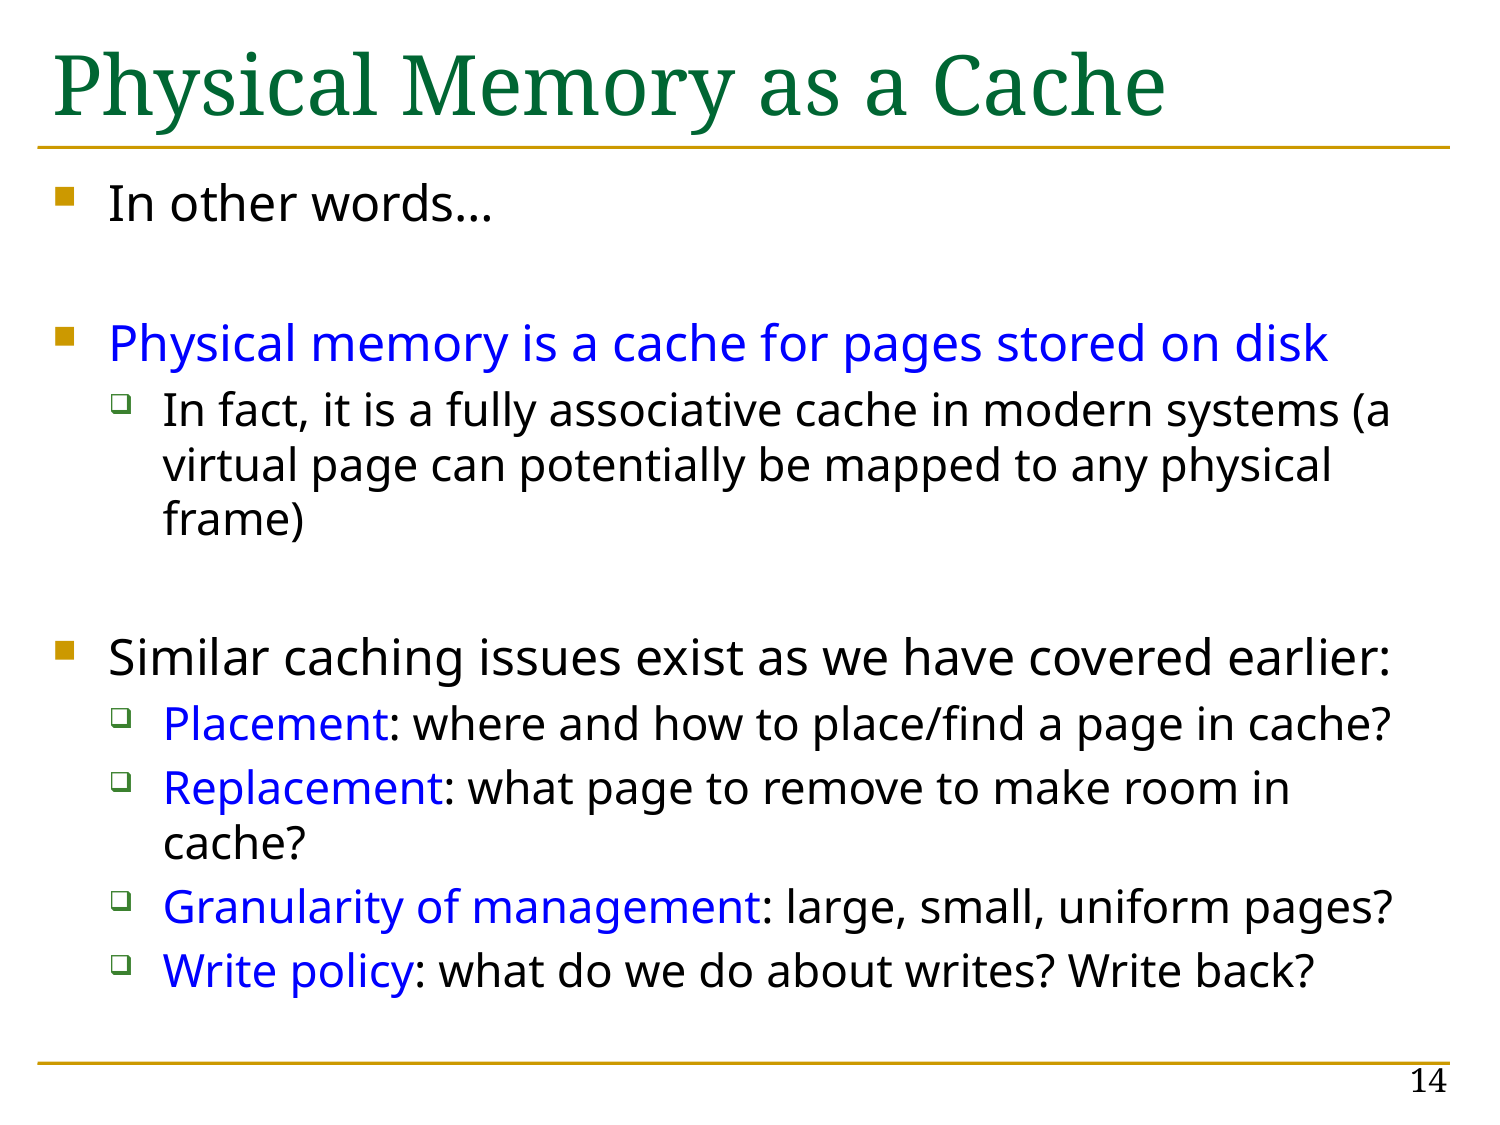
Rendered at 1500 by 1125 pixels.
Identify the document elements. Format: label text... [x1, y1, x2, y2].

title Physical Memory as a Cache [37, 24, 1450, 163]
list In other words… Physical memory is a cache for pages stored on disk In fact, it is a fully associative cache in modern systems (a virtual page can potentially be mapped to any physical frame) Similar caching issues exist as we have covered earlier: Placement: where and how to place/find a page in cache? Replacement: what page to remove to make room in cache? Granularity of management: large, small, uniform pages? Write policy: what do we do about writes? Write back? [37, 163, 1450, 1016]
slide_number 14 [1111, 1036, 1462, 1112]
